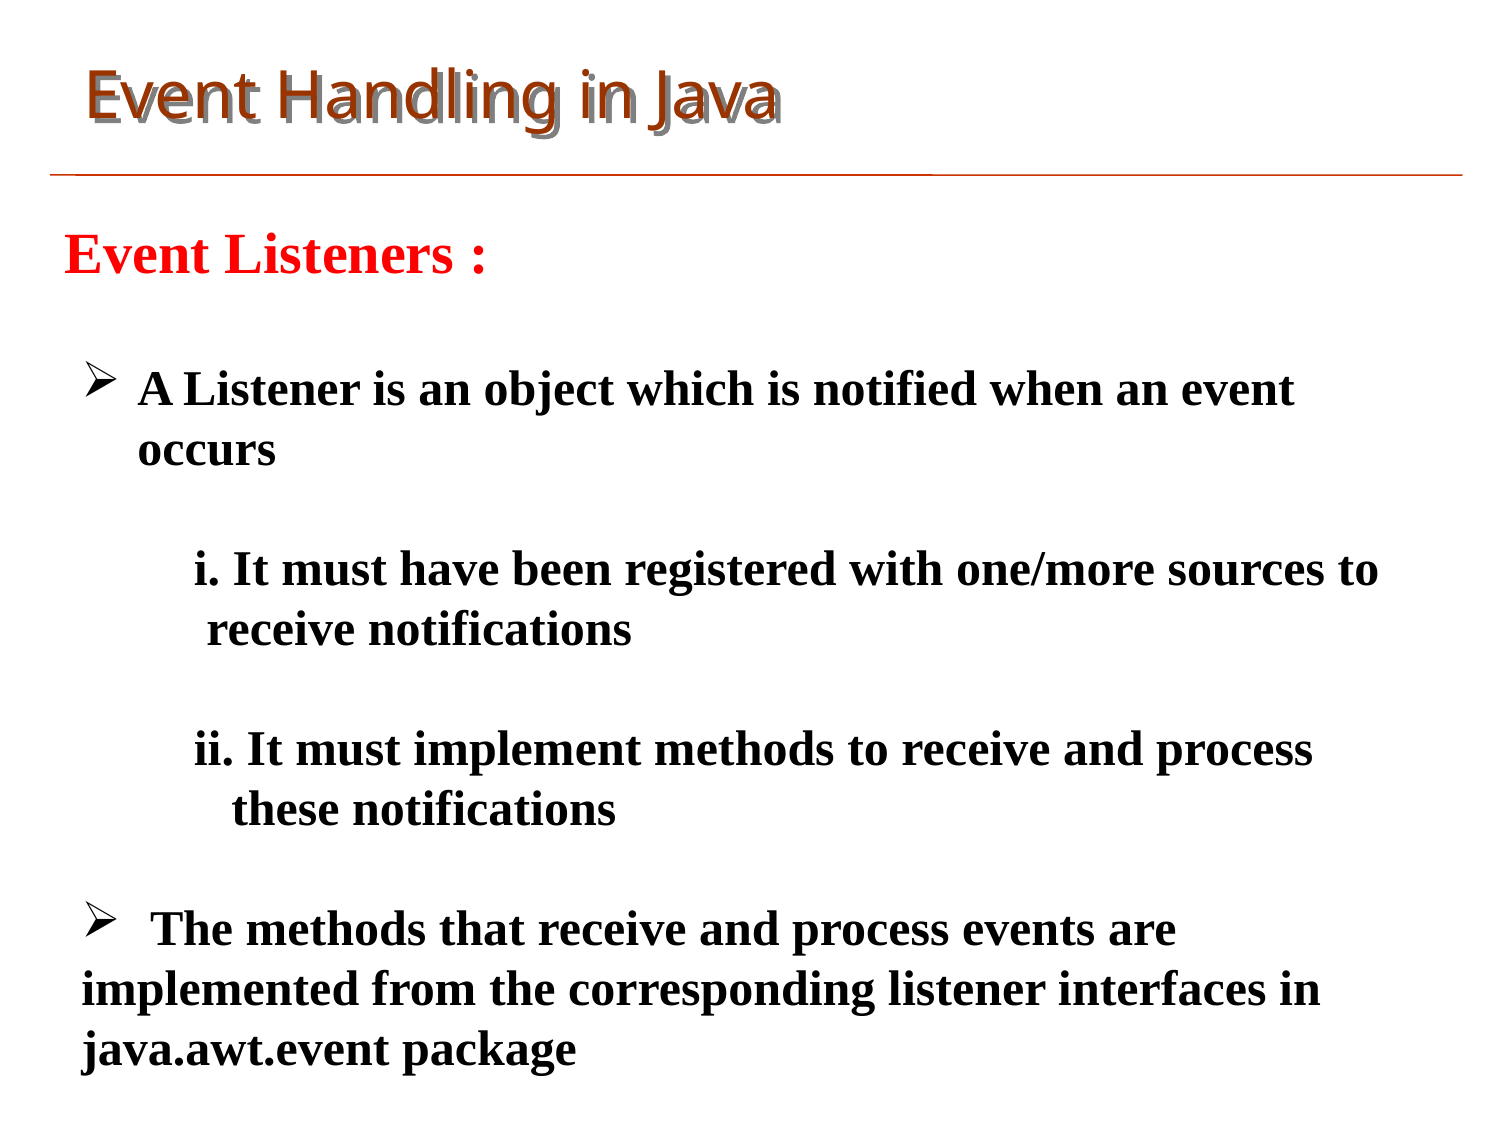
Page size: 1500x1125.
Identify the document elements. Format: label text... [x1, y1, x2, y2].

text_box Event Listeners : [49, 208, 1339, 293]
text_box A Listener is an object which is notified when an event occurs i. It must have been registered with one/more sources to receive notifications ii. It must implement methods to receive and process these notifications The methods that receive and process events are implemented from the corresponding listener interfaces in java.awt.event package [66, 347, 1434, 1083]
text_box Event Handling in Java [68, 44, 969, 140]
